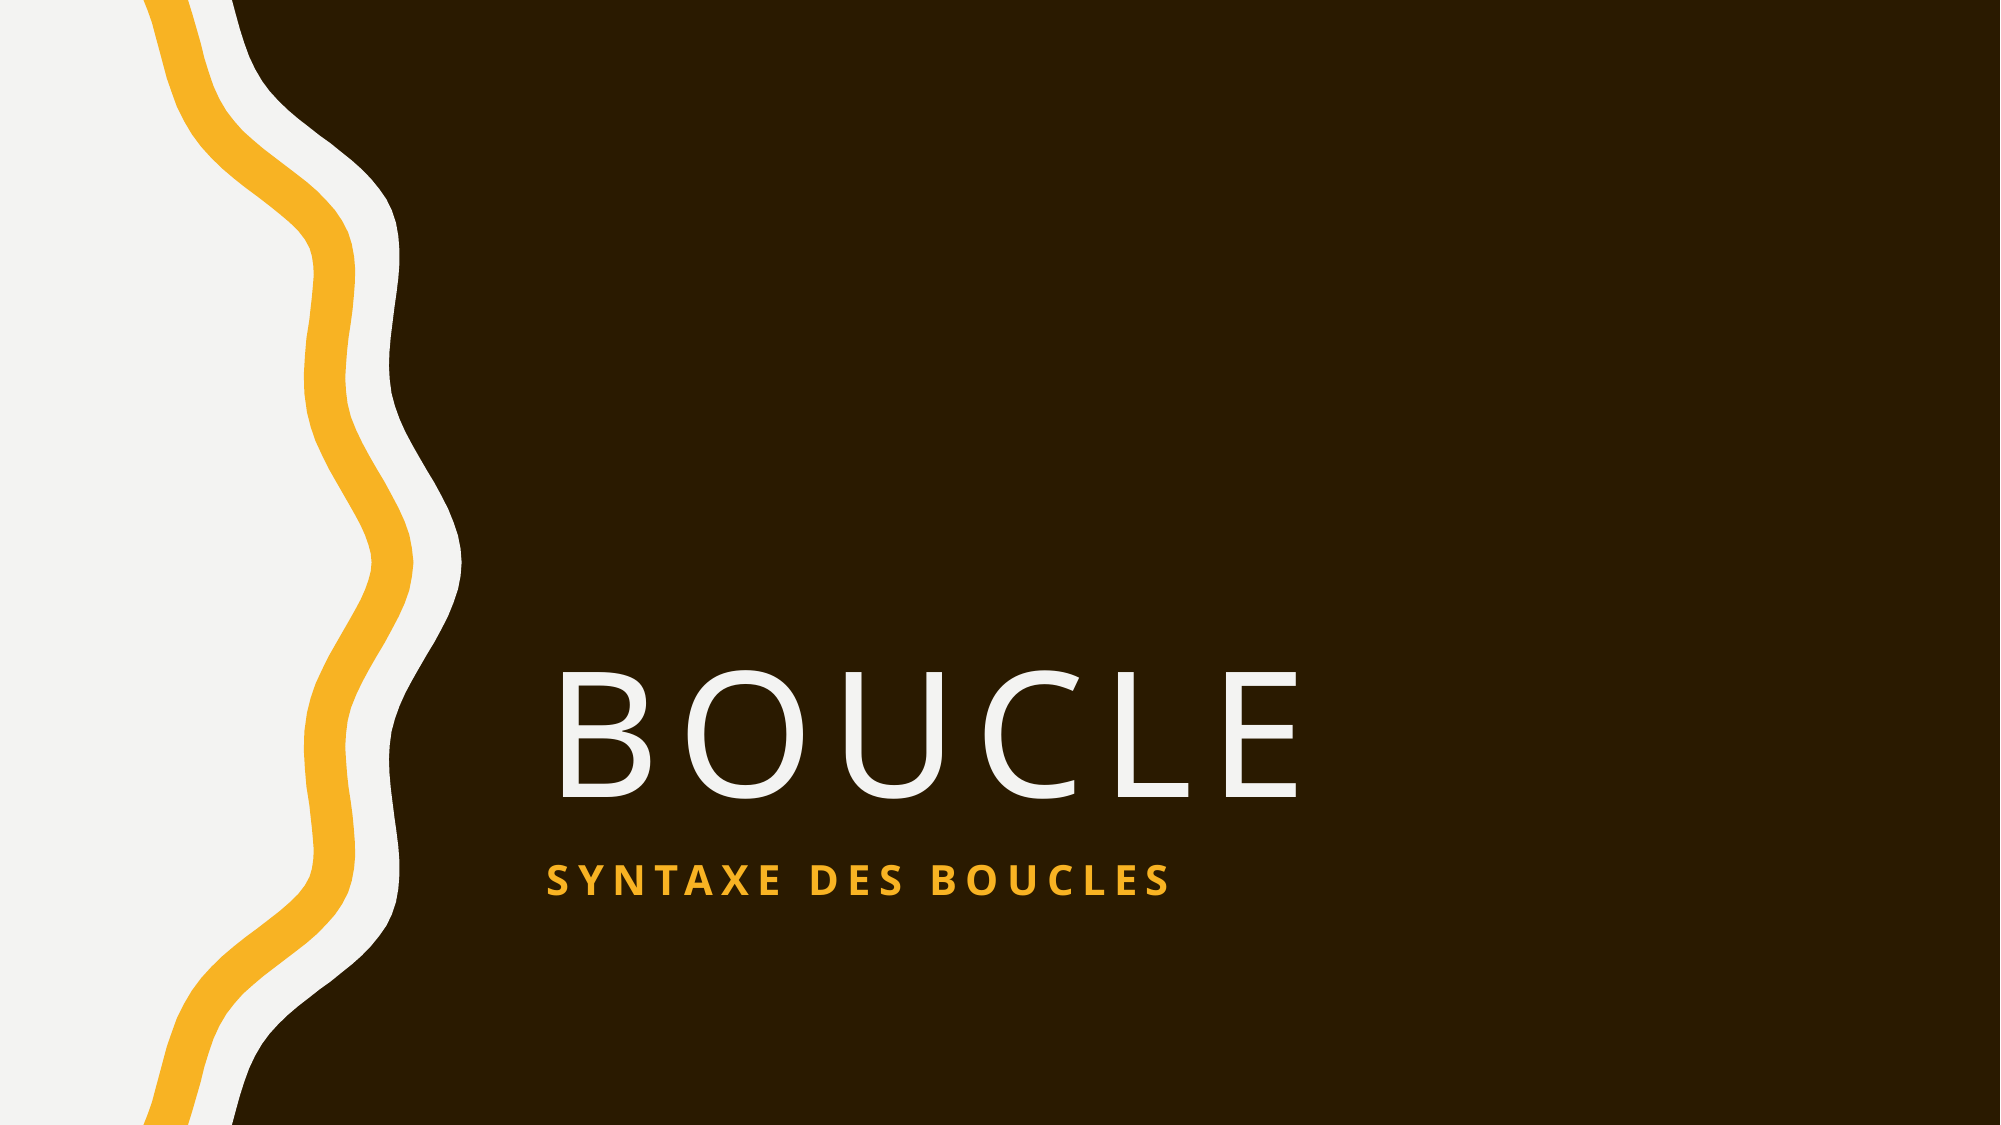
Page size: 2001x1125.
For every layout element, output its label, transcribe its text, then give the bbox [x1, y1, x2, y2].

title Boucle [531, 176, 1875, 843]
list Syntaxe des boucles [531, 846, 1684, 1003]
